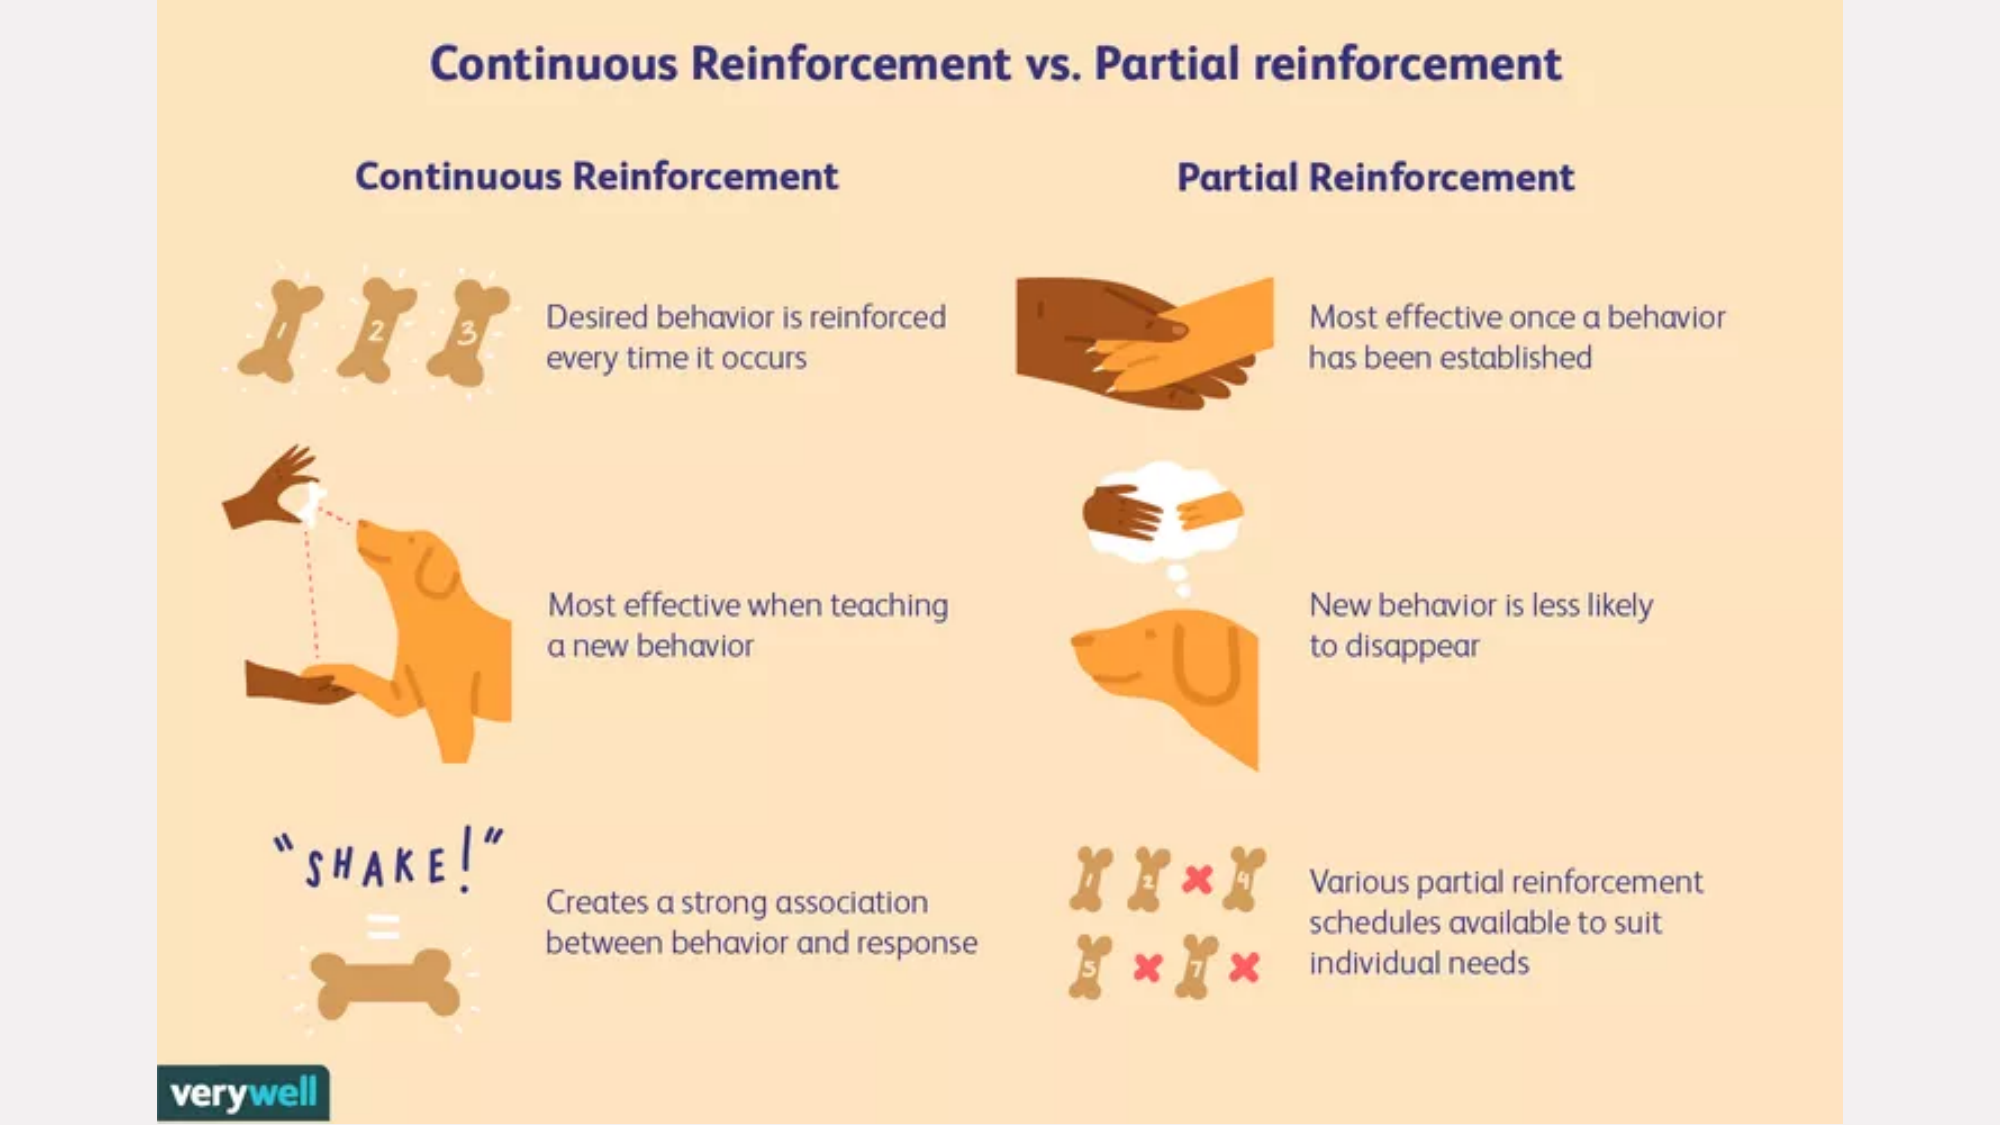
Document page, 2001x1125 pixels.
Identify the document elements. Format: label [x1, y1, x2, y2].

picture [157, 0, 1843, 1124]
